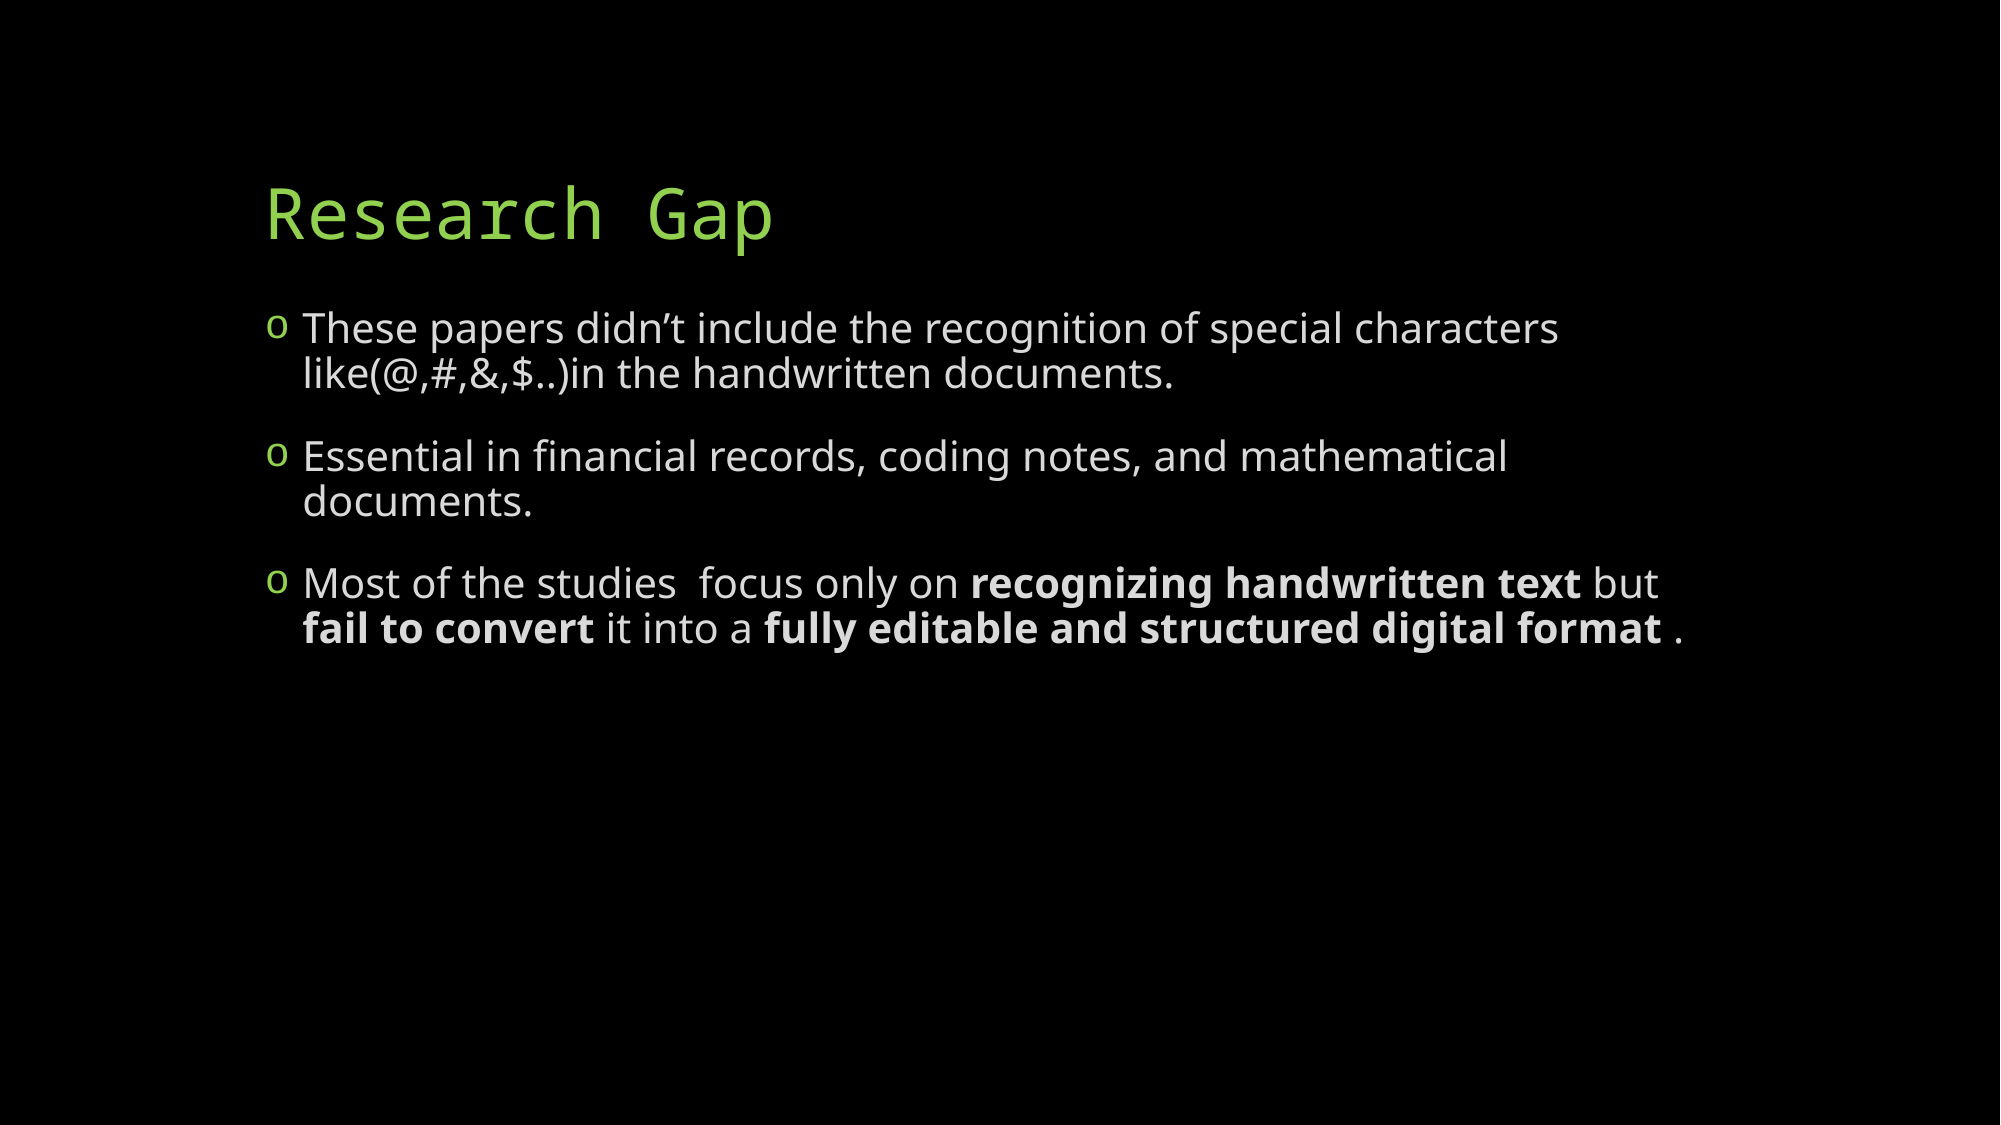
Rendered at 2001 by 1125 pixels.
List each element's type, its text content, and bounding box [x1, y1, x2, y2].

list These papers didn’t include the recognition of special characters like(@,#,&,$..)in the handwritten documents. Essential in financial records, coding notes, and mathematical documents. Most of the studies focus only on recognizing handwritten text but fail to convert it into a fully editable and structured digital format . [249, 299, 1750, 1000]
title Research Gap [249, 75, 1750, 263]
